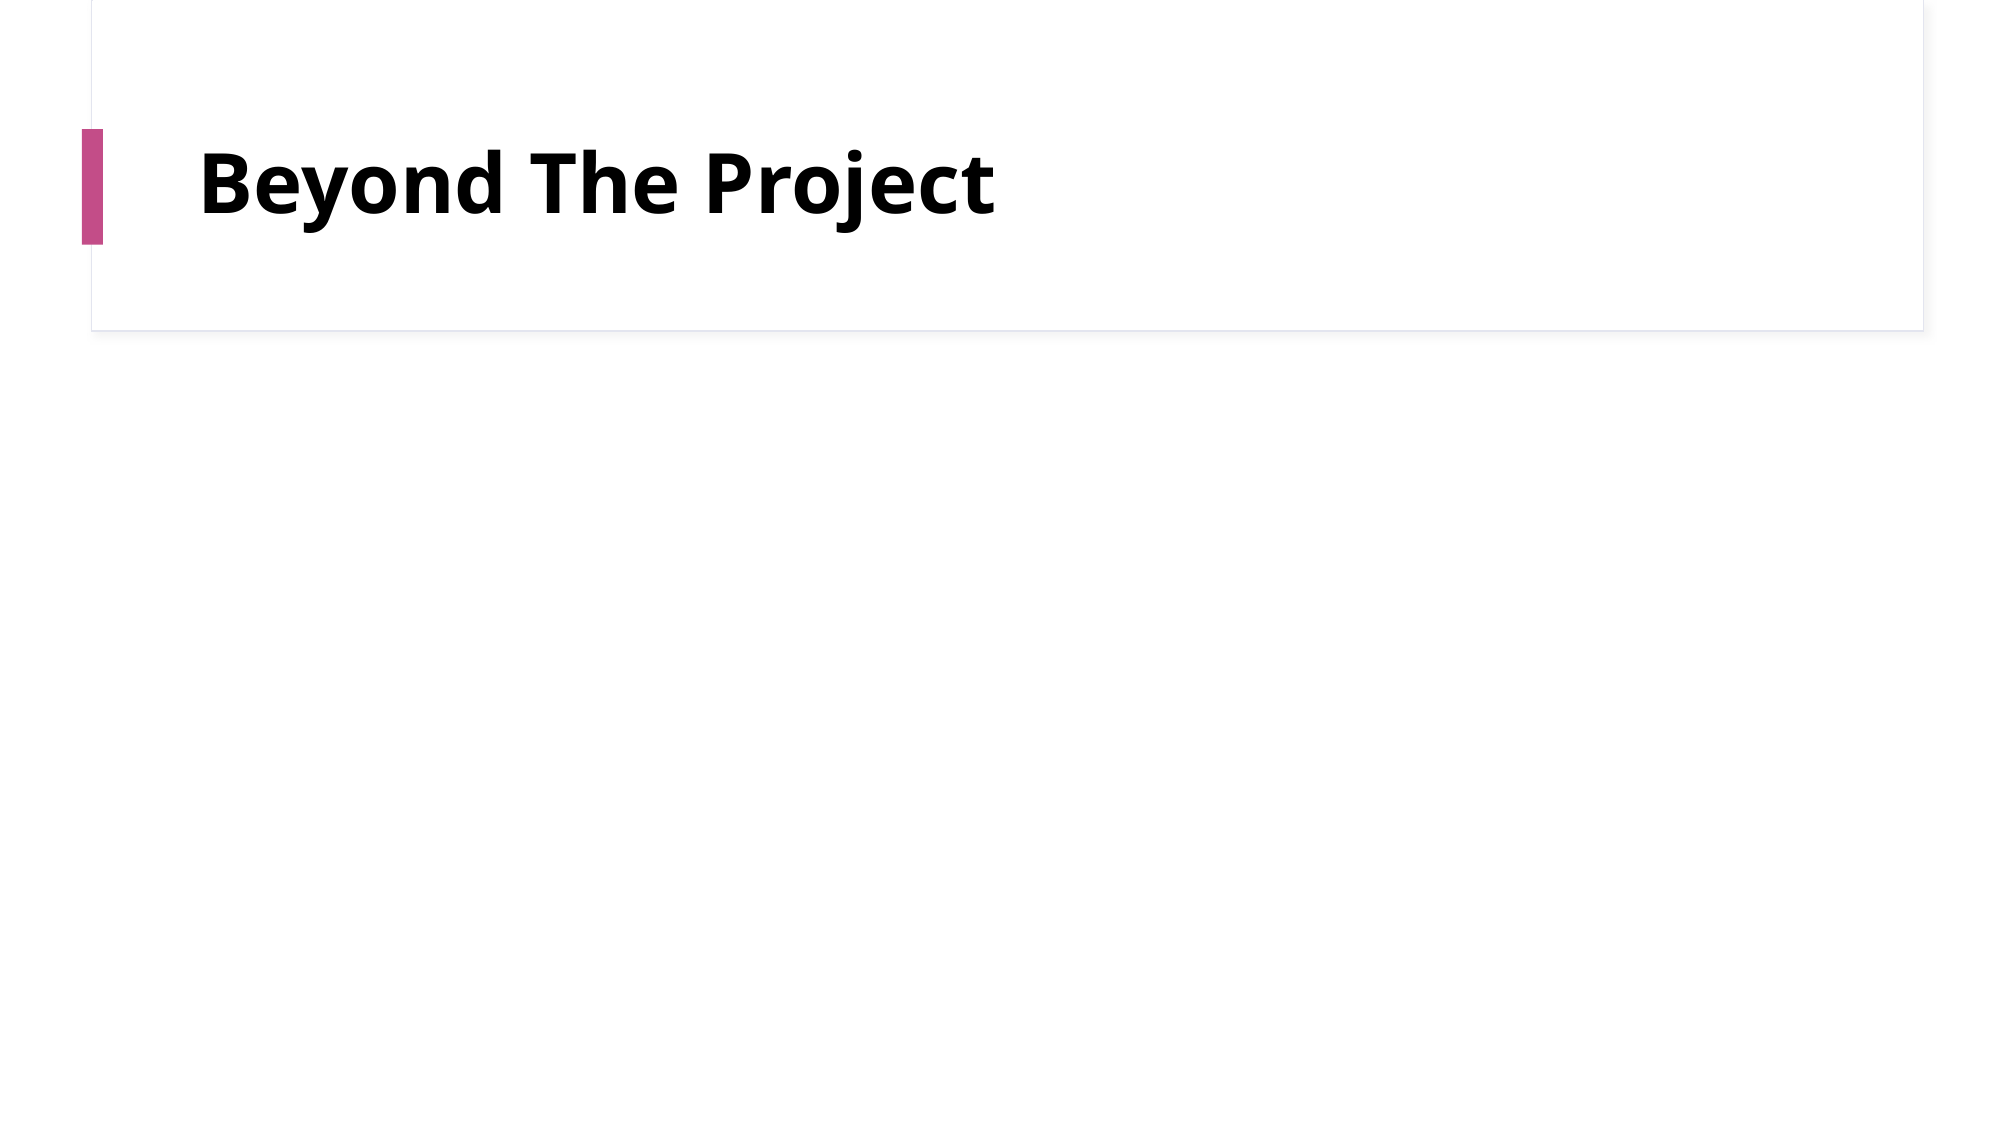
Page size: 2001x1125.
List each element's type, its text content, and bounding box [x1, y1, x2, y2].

title Beyond The Project [183, 90, 1851, 284]
